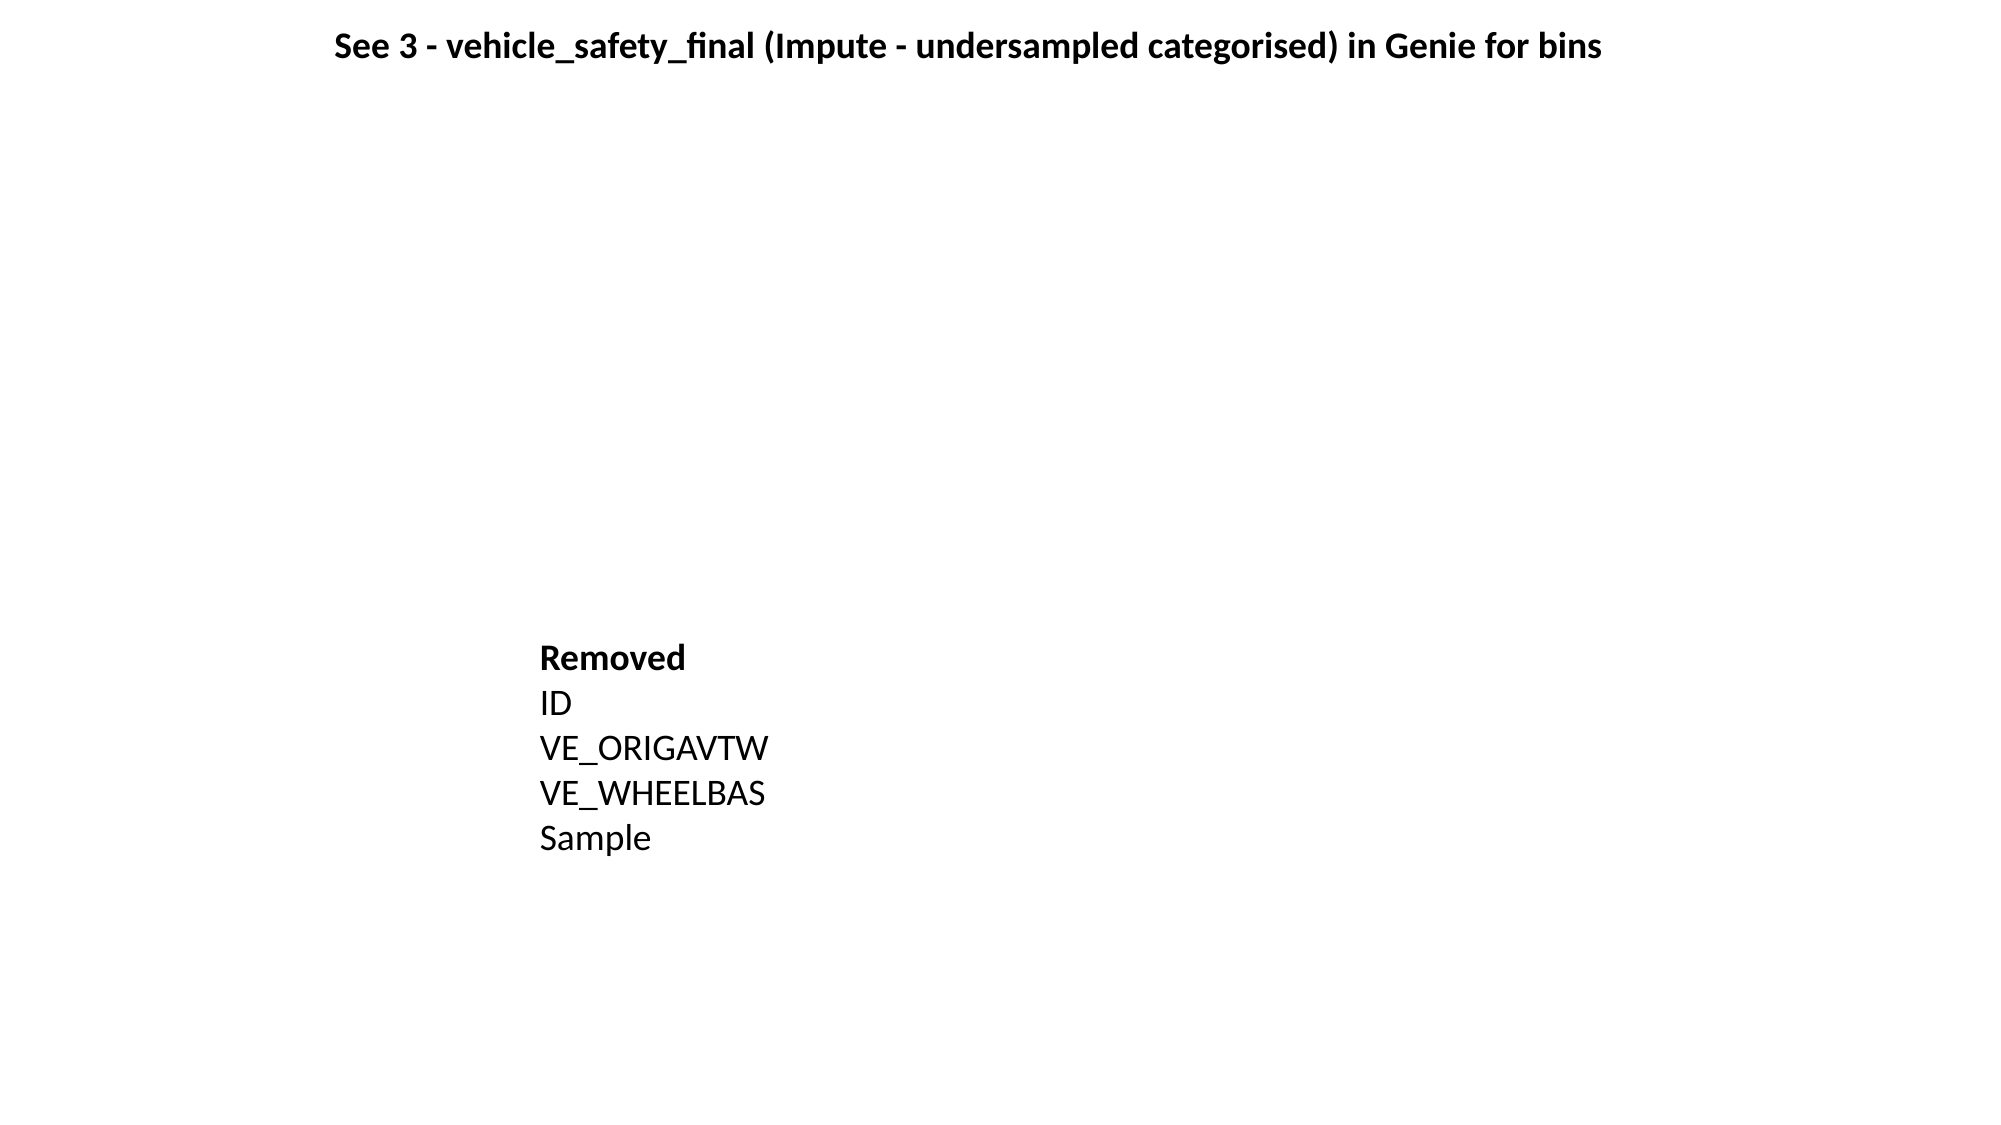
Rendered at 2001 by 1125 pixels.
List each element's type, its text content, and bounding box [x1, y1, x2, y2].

text_box See 3 - vehicle_safety_final (Impute - undersampled categorised) in Genie for bins [319, 13, 1619, 74]
text_box Removed ID VE_ORIGAVTW VE_WHEELBAS Sample [525, 626, 790, 866]
